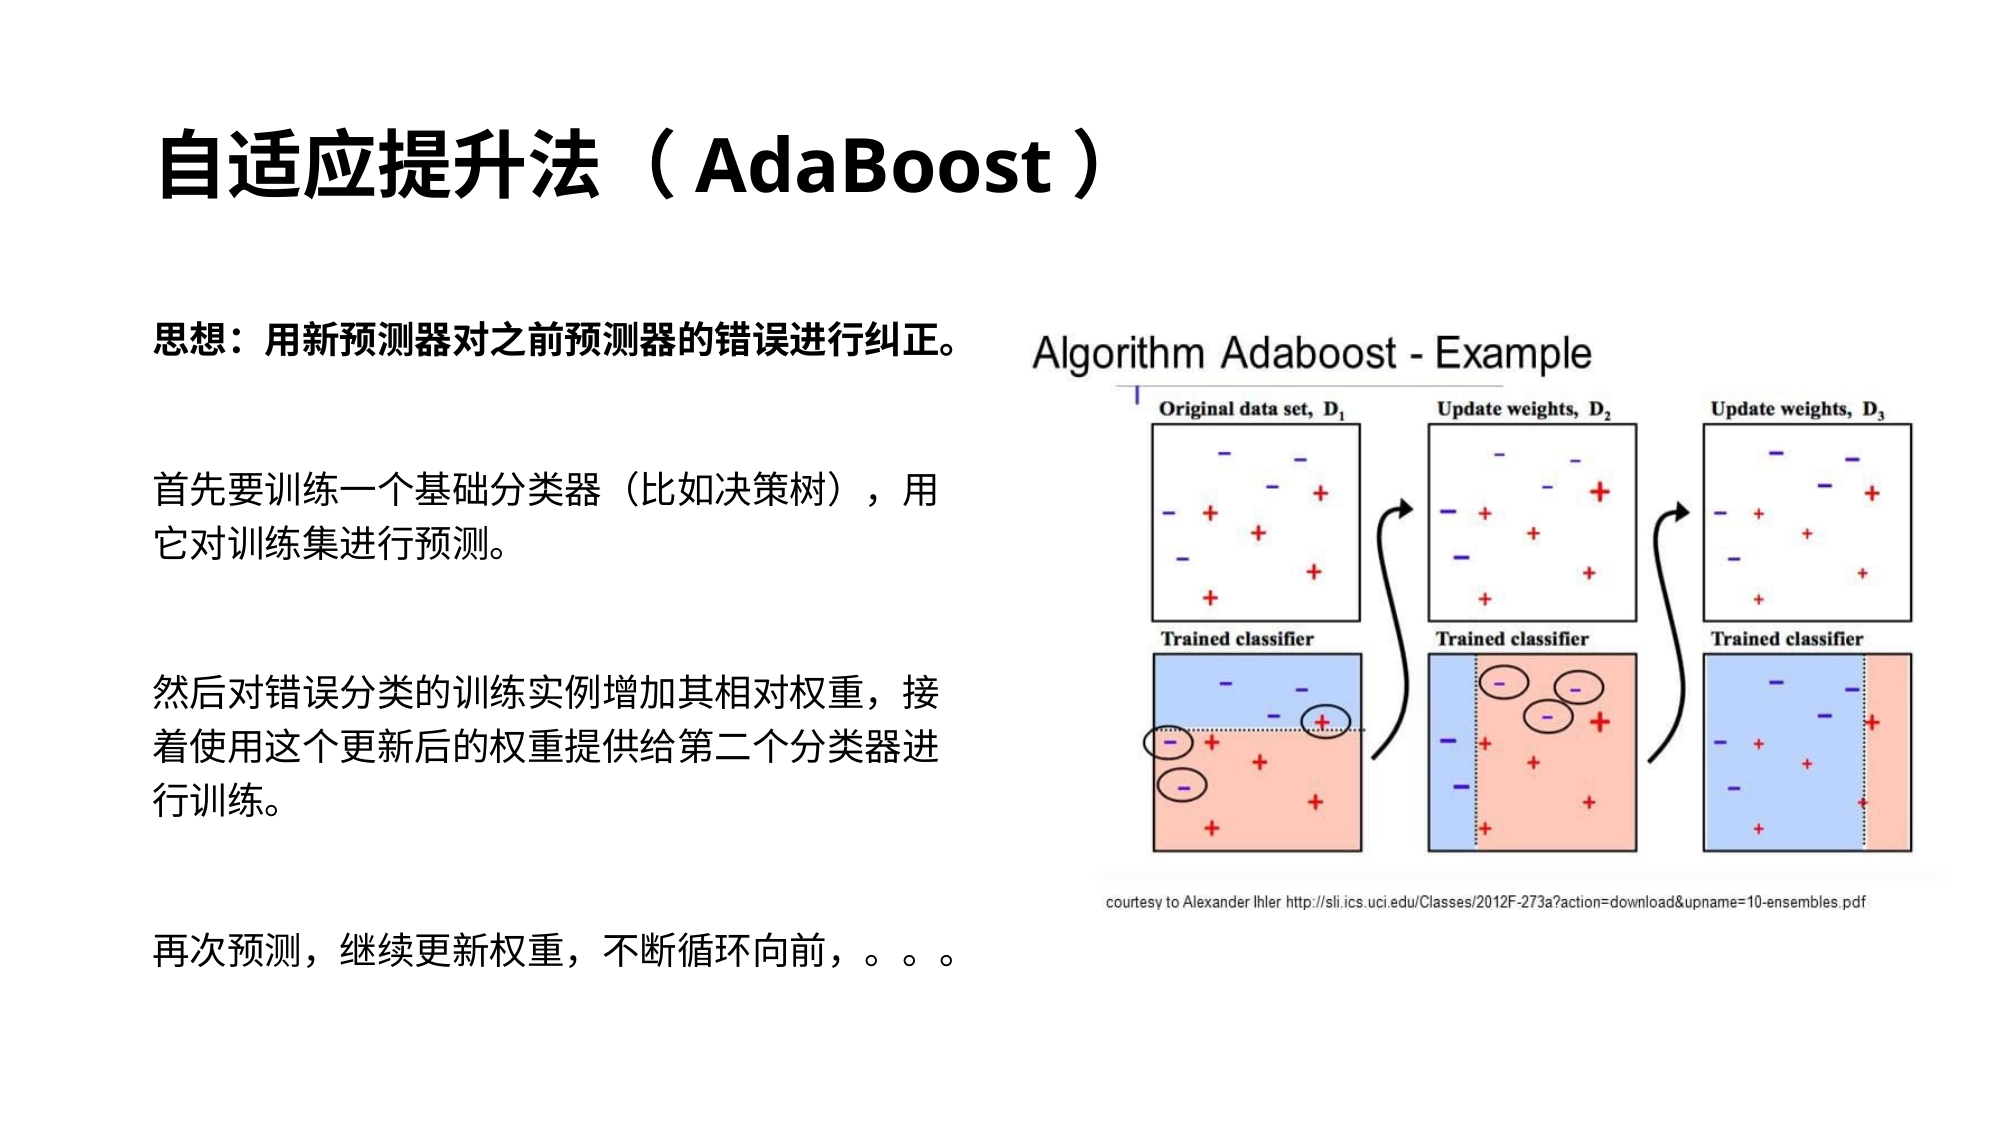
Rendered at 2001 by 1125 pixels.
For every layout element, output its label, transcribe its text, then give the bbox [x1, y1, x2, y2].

list 思想：用新预测器对之前预测器的错误进行纠正。 首先要训练一个基础分类器（比如决策树），用它对训练集进行预测。 然后对错误分类的训练实例增加其相对权重，接着使用这个更新后的权重提供给第二个分类器进行训练。 再次预测，继续更新权重，不断循环向前，。。。 [137, 299, 967, 1086]
title 自适应提升法（AdaBoost） [137, 59, 1863, 278]
picture [985, 256, 2000, 910]
